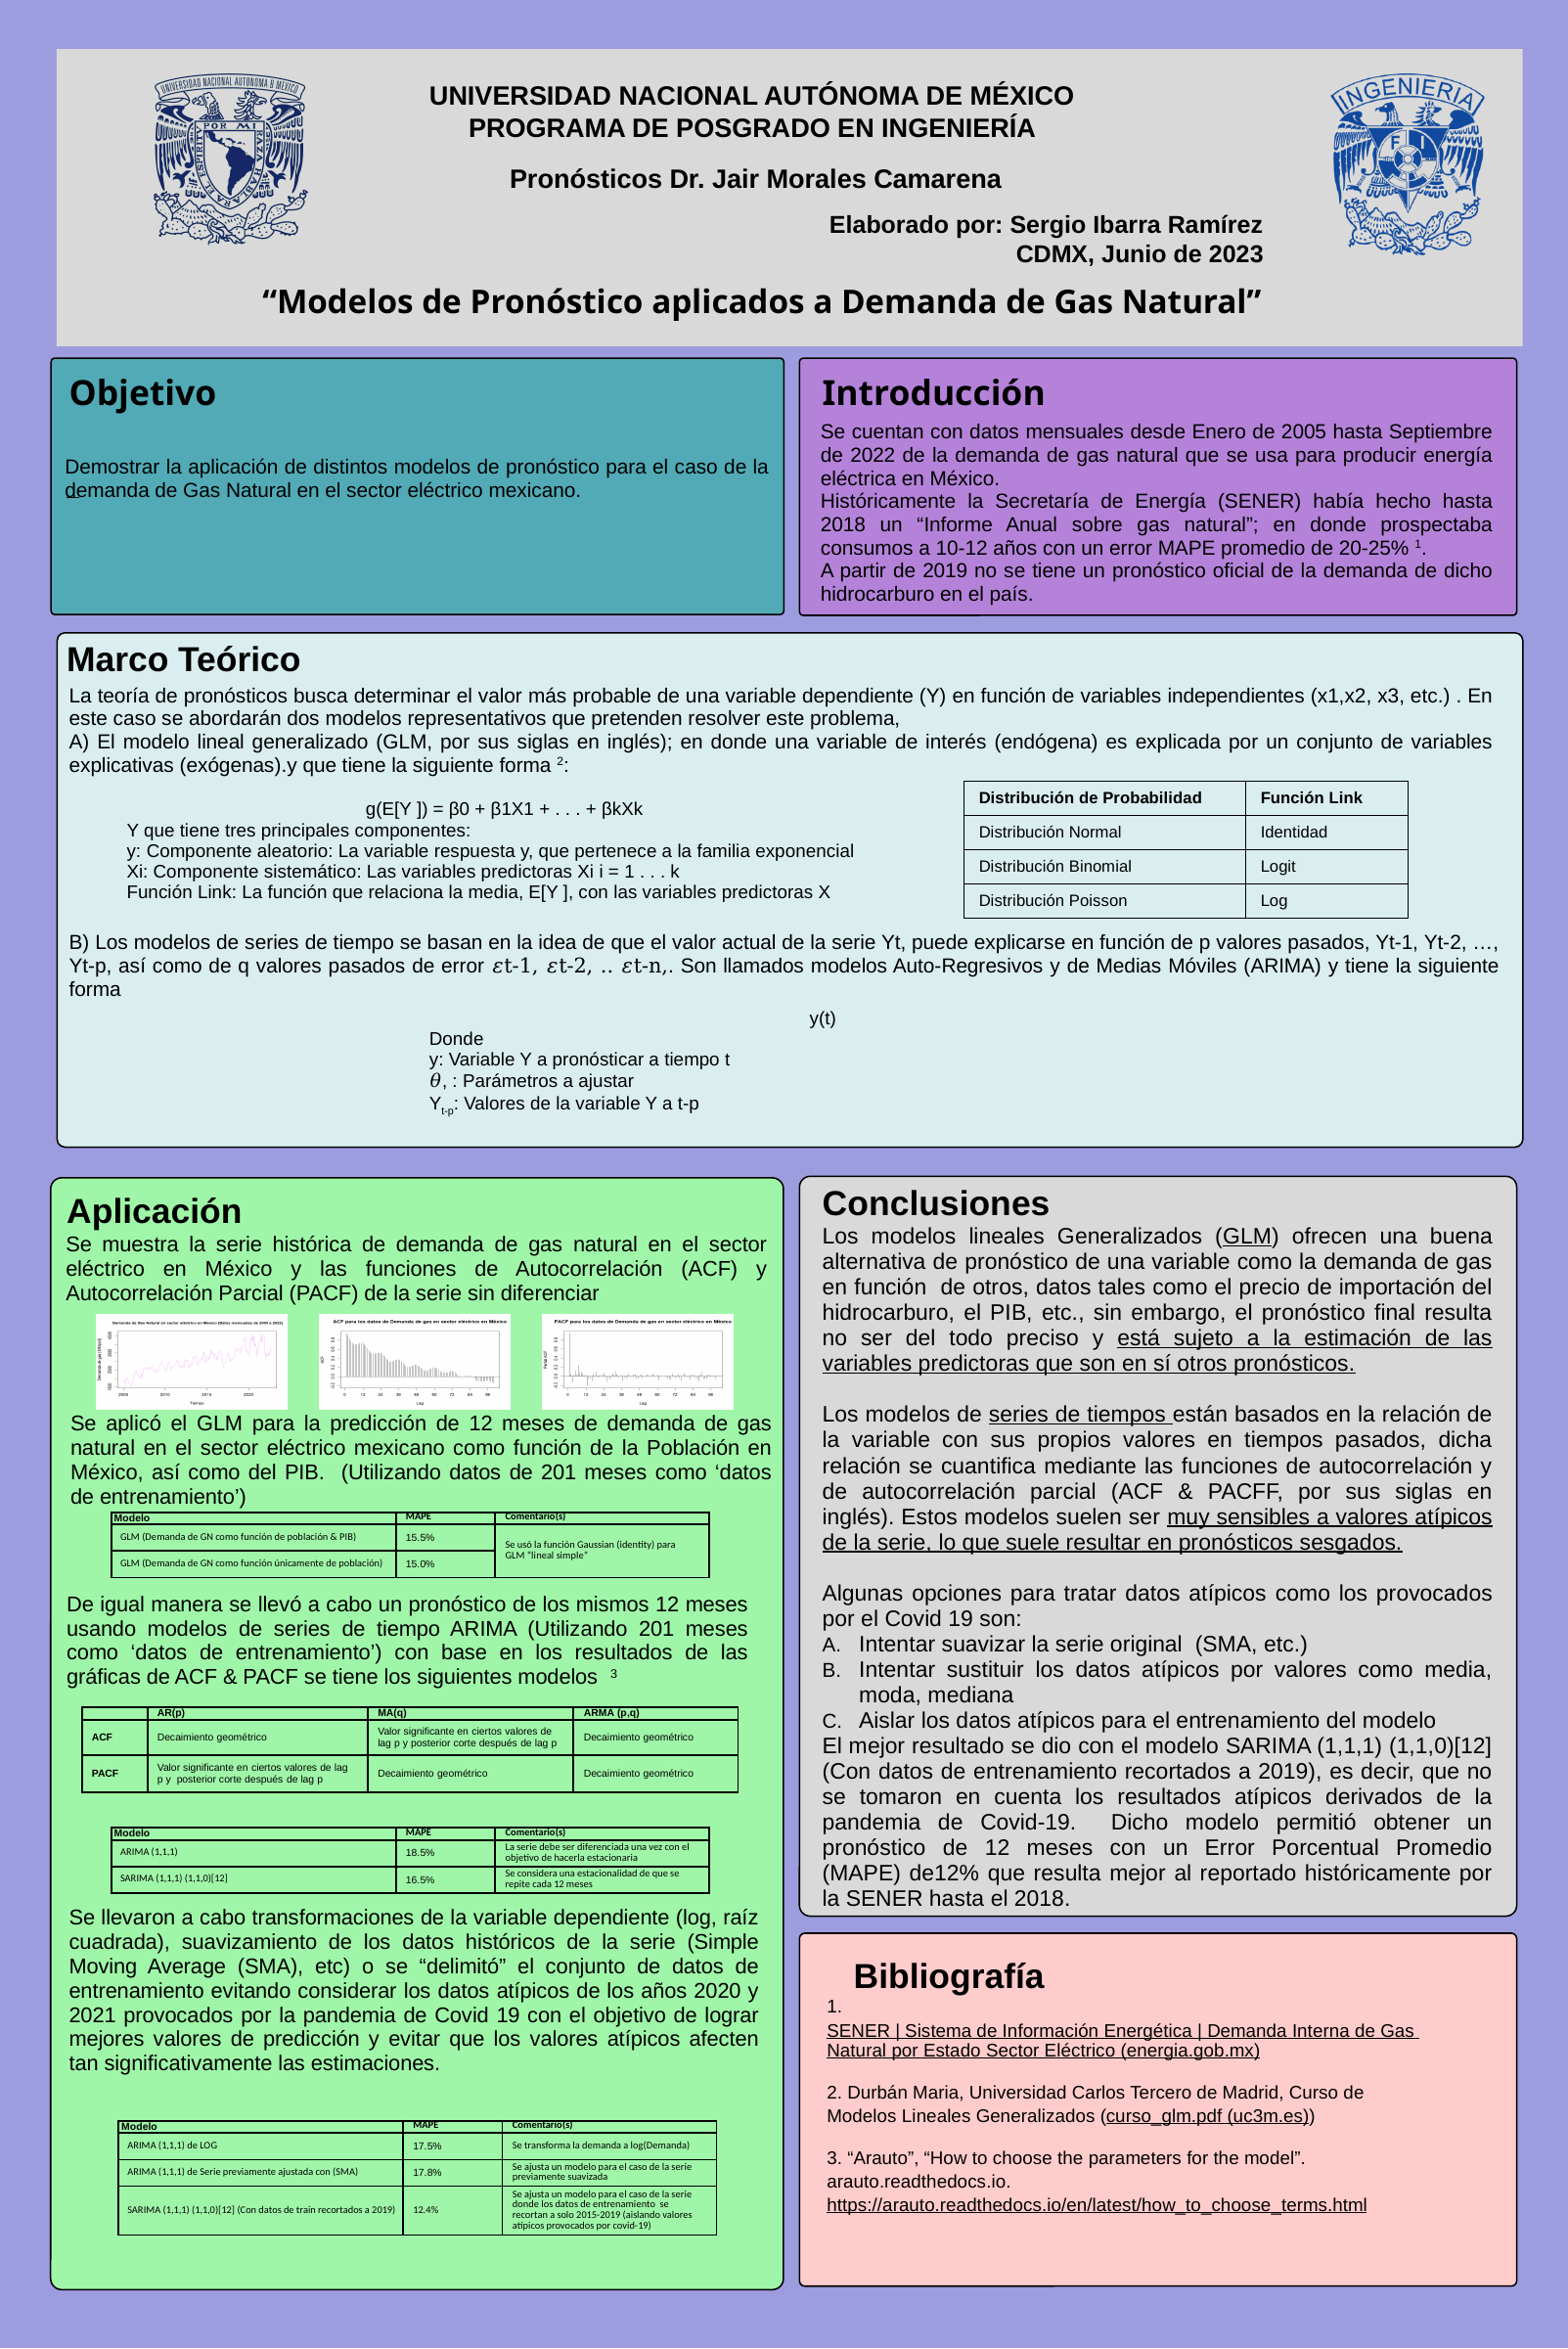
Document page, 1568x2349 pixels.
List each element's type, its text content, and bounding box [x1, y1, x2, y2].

table_cell Logit [1246, 850, 1408, 883]
text_box Aplicación [58, 1184, 415, 1228]
text_box Los modelos lineales Generalizados (GLM) ofrecen una buena alternativa de pronóstico de una variable como la demanda de gas en función de otros, datos tales como el precio de importación del hidrocarburo, el PIB, etc., sin embargo, el pronóstico final resulta no ser del todo preciso y está sujeto a la estimación de las variables predictoras que son en sí otros pronósticos. Los modelos de series de tiempos están basados en la relación de la variable con sus propios valores en tiempos pasados, dicha relación se cuantifica mediante las funciones de autocorrelación y de autocorrelación parcial (ACF & PACFF, por sus siglas en inglés). Estos modelos suelen ser muy sensibles a valores atípicos de la serie, lo que suele resultar en pronósticos sesgados. Algunas opciones para tratar datos atípicos como los provocados por el Covid 19 son: Intentar suavizar la serie original (SMA, etc.) Intentar sustituir los datos atípicos por valores como media, moda, mediana Aislar los datos atípicos para el entrenamiento del modelo El mejor resultado se dio con el modelo SARIMA (1,1,1) (1,1,0)[12] (Con datos de entrenamiento recortados a 2019), es decir, que no se tomaron en cuenta los resultados atípicos derivados de la pandemia de Covid-19. Dicho modelo permitió obtener un pronóstico de 12 meses con un Error Porcentual Promedio (MAPE) de12% que resulta mejor al reportado históricamente por la SENER hasta el 2018. [814, 1219, 1501, 1932]
table_cell Se usó la función Gaussian (identity) para GLM “lineal simple” [496, 1525, 708, 1577]
text_box Demostrar la aplicación de distintos modelos de pronóstico para el caso de la demanda de Gas Natural en el sector eléctrico mexicano. [56, 451, 778, 507]
table_header AR(p) [149, 1708, 367, 1719]
table_cell ARIMA (1,1,1) de Serie previamente ajustada con (SMA) [119, 2160, 402, 2186]
table_cell Se transforma la demanda a log(Demanda) [503, 2134, 716, 2159]
table_cell La serie debe ser diferenciada una vez con el objetivo de hacerla estacionaria [496, 1841, 708, 1866]
picture [542, 1314, 734, 1411]
text_box La teoría de pronósticos busca determinar el valor más probable de una variable dependiente (Y) en función de variables independientes (x1,x2, x3, etc.) . En este caso se abordarán dos modelos representativos que pretenden resolver este problema, A) El modelo lineal generalizado (GLM, por sus siglas en inglés); en donde una variable de interés (endógena) es explicada por un conjunto de variables explicativas (exógenas).y que tiene la siguiente forma 2: [61, 679, 1501, 782]
picture [319, 1314, 511, 1411]
table_cell Distribución Binomial [964, 850, 1245, 883]
table_cell ARIMA (1,1,1) de LOG [119, 2134, 402, 2159]
table_cell Se considera una estacionalidad de que se repite cada 12 meses [496, 1868, 708, 1892]
text_box [799, 358, 1517, 615]
table_cell Decaimiento geométrico [574, 1756, 738, 1791]
table_header MA(q) [369, 1708, 572, 1719]
table_cell Se ajusta un modelo para el caso de la serie donde los datos de entrenamiento se recortan a solo 2015-2019 (aislando valores atípicos provocados por covid-19) [503, 2187, 716, 2235]
text_box Se muestra la serie histórica de demanda de gas natural en el sector eléctrico en México y las funciones de Autocorrelación (ACF) y Autocorrelación Parcial (PACF) de la serie sin diferenciar [57, 1228, 777, 1334]
table_cell 16.5% [397, 1868, 494, 1892]
text_box Objetivo [61, 366, 417, 418]
text_box Se aplicó el GLM para la predicción de 12 meses de demanda de gas natural en el sector eléctrico mexicano como función de la Población en México, así como del PIB. (Utilizando datos de 201 meses como ‘datos de entrenamiento’) [62, 1407, 782, 1538]
picture [1330, 73, 1485, 256]
table_header MAPE [404, 2122, 502, 2132]
text_box g(E[Y ]) = β0 + β1X1 + . . . + βkXk Y que tiene tres principales componentes: y: Componente aleatorio: La variable respuesta y, que pertenece a la familia exponencial Xi: Componente sistemático: Las variables predictoras Xi i = 1 . . . k Función Link: La función que relaciona la media, E[Y ], con las variables predictoras X [112, 791, 897, 911]
table_cell ACF [83, 1721, 147, 1754]
table_cell Log [1246, 884, 1408, 918]
picture [96, 1314, 288, 1411]
table_header Modelo [112, 1513, 395, 1523]
table_cell 17.5% [404, 2134, 502, 2159]
text_box Se cuentan con datos mensuales desde Enero de 2005 hasta Septiembre de 2022 de la demanda de gas natural que se usa para producir energía eléctrica en México. Históricamente la Secretaría de Energía (SENER) había hecho hasta 2018 un “Informe Anual sobre gas natural”; en donde prospectaba consumos a 10-12 años con un error MAPE promedio de 20-25% 1. A partir de 2019 no se tiene un pronóstico oficial de la demanda de dicho hidrocarburo en el país. [812, 416, 1501, 610]
table_cell SARIMA (1,1,1) (1,1,0)[12] (Con datos de train recortados a 2019) [119, 2187, 402, 2235]
text_box Pronósticos Dr. Jair Morales Camarena [346, 161, 1165, 194]
table_cell Valor significante en ciertos valores de lag p y posterior corte después de lag p [149, 1756, 367, 1791]
table_header Comentario(s) [496, 1513, 708, 1523]
text_box [57, 632, 1523, 1148]
text_box UNIVERSIDAD NACIONAL AUTÓNOMA DE MÉXICO PROGRAMA DE POSGRADO EN INGENIERÍA [358, 71, 1152, 151]
table_cell PACF [83, 1756, 147, 1791]
table_header MAPE [397, 1513, 494, 1523]
text_box Elaborado por: Sergio Ibarra Ramírez CDMX, Junio de 2023 [398, 201, 1279, 275]
table_header ARMA (p,q) [574, 1708, 738, 1719]
table_cell GLM (Demanda de GN como función únicamente de población) [112, 1552, 395, 1577]
text_box Bibliografía [845, 1949, 1201, 1993]
text_box [799, 1176, 1517, 1917]
table_cell 18.5% [397, 1841, 494, 1866]
table_header Comentario(s) [496, 1829, 708, 1839]
text_box [56, 49, 1523, 346]
text_box Introducción [814, 366, 1170, 416]
text_box “Modelos de Pronóstico aplicados a Demanda de Gas Natural” [178, 276, 1356, 325]
text_box Conclusiones [814, 1177, 1170, 1219]
table_cell 15.5% [397, 1525, 494, 1550]
table_cell Distribución Normal [964, 816, 1245, 849]
table_header Comentario(s) [503, 2122, 716, 2132]
table_cell GLM (Demanda de GN como función de población & PIB) [112, 1525, 395, 1550]
text_box [799, 1932, 1517, 2286]
table_cell Decaimiento geométrico [369, 1756, 572, 1791]
text_box 1. SENER | Sistema de Información Energética | Demanda Interna de Gas Natural por Estado Sector Eléctrico (energia.gob.mx) 2. Durbán Maria, Universidad Carlos Tercero de Madrid, Curso de Modelos Lineales Generalizados (curso_glm.pdf (uc3m.es)) 3. “Arauto”, “How to choose the parameters for the model”. arauto.readthedocs.io. https://arauto.readthedocs.io/en/latest/how_to_choose_terms.html [806, 1993, 1506, 2268]
table_cell ARIMA (1,1,1) [112, 1841, 395, 1866]
table_header Distribución de Probabilidad [964, 782, 1245, 815]
text_box De igual manera se llevó a cabo un pronóstico de los mismos 12 meses usando modelos de series de tiempo ARIMA (Utilizando 201 meses como ‘datos de entrenamiento’) con base en los resultados de las gráficas de ACF & PACF se tiene los siguientes modelos 3 [58, 1588, 758, 1694]
picture [154, 72, 308, 247]
text_box Se llevaron a cabo transformaciones de la variable dependiente (log, raíz cuadrada), suavizamiento de los datos históricos de la serie (Simple Moving Average (SMA), etc) o se “delimitó” el conjunto de datos de entrenamiento evitando considerar los datos atípicos de los años 2020 y 2021 provocados por la pandemia de Covid 19 con el objetivo de lograr mejores valores de predicción y evitar que los valores atípicos afecten tan significativamente las estimaciones. [61, 1901, 769, 2104]
table_header Modelo [119, 2122, 402, 2132]
text_box [51, 358, 784, 615]
table_cell 17.8% [404, 2160, 502, 2186]
table_cell Se ajusta un modelo para el caso de la serie previamente suavizada [503, 2160, 716, 2186]
table_cell Identidad [1246, 816, 1408, 849]
table_cell Valor significante en ciertos valores de lag p y posterior corte después de lag p [369, 1721, 572, 1754]
table_header Función Link [1246, 782, 1408, 815]
table_cell Decaimiento geométrico [574, 1721, 738, 1754]
text_box [50, 1177, 784, 2290]
table_cell 12.4% [404, 2187, 502, 2235]
table_cell Decaimiento geométrico [149, 1721, 367, 1754]
table_cell SARIMA (1,1,1) (1,1,0)[12] [112, 1868, 395, 1892]
table_cell Distribución Poisson [964, 884, 1245, 918]
table_cell 15.0% [397, 1552, 494, 1577]
table_header MAPE [397, 1829, 494, 1839]
table_header [83, 1708, 147, 1719]
text_box B) Los modelos de series de tiempo se basan en la idea de que el valor actual de la serie Yt, puede explicarse en función de p valores pasados, Yt-1, Yt-2, …, Yt-p, así como de q valores pasados de error 𝜀t-1, 𝜀t-2, .. 𝜀t-n,. Son llamados modelos Auto-Regresivos y de Medias Móviles (ARIMA) y tiene la siguiente forma [61, 926, 1507, 1006]
table_header Modelo [112, 1829, 395, 1839]
text_box Marco Teórico [58, 632, 415, 683]
